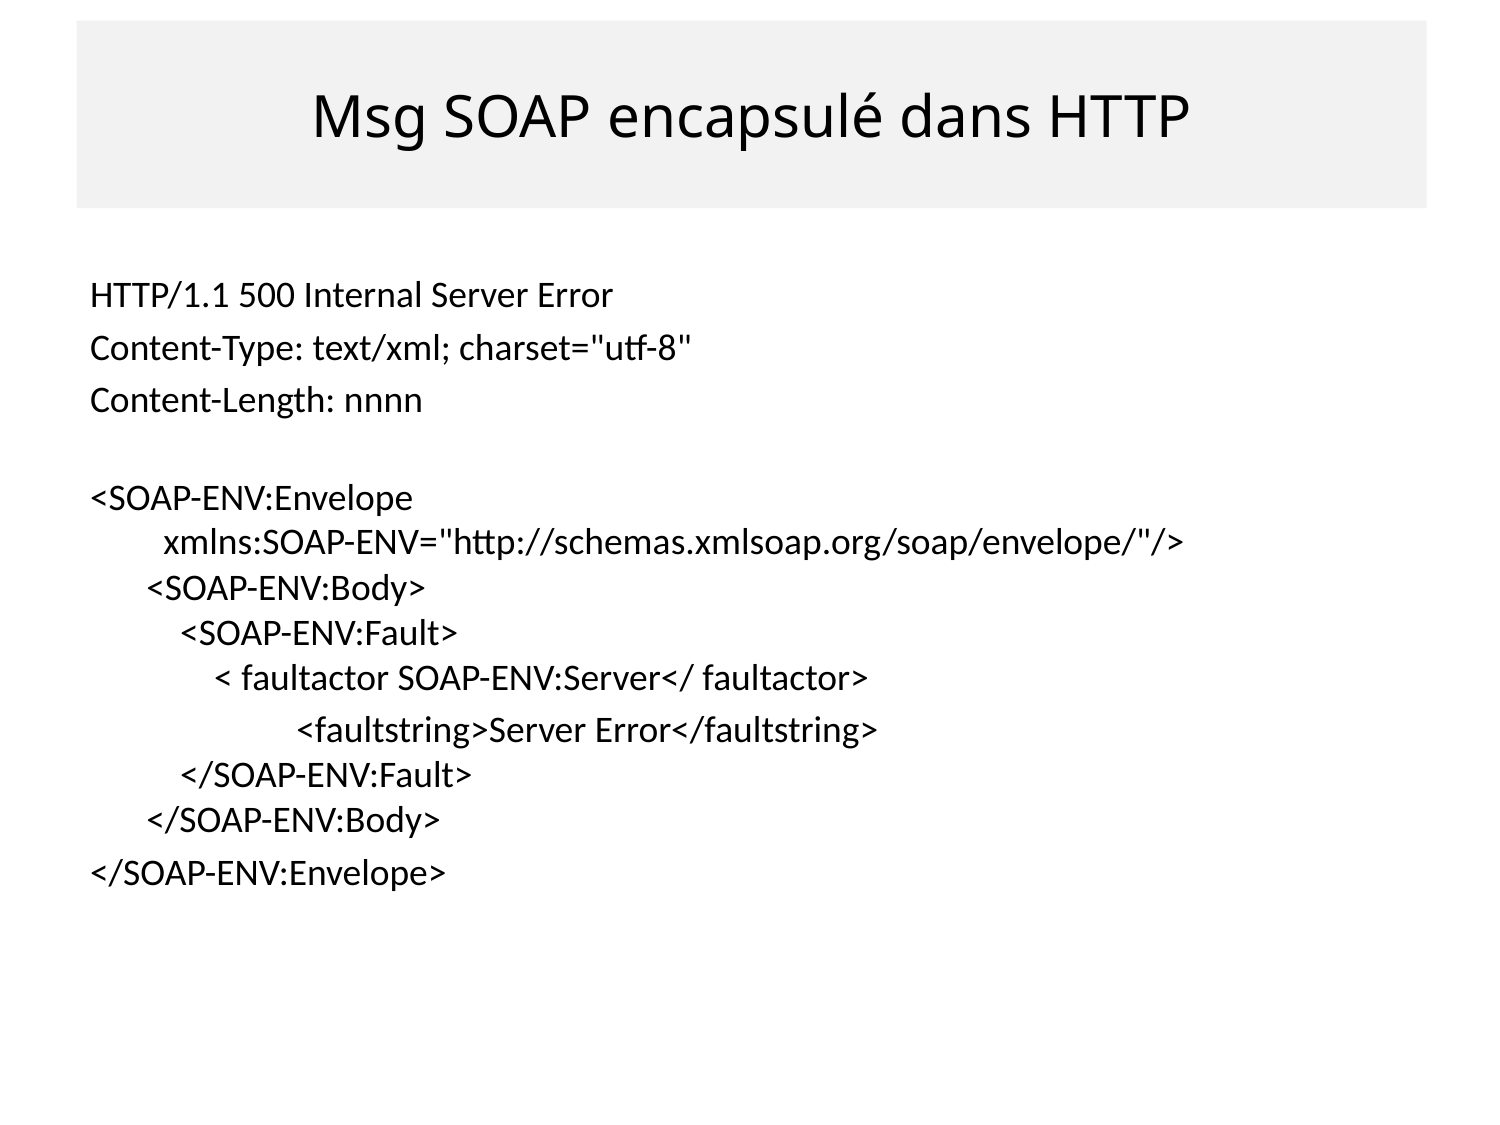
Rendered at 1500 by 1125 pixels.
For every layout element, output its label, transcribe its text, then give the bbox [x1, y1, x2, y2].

list HTTP/1.1 500 Internal Server Error Content-Type: text/xml; charset="utf-8" Content-Length: nnnn <SOAP-ENV:Envelope xmlns:SOAP-ENV="http://schemas.xmlsoap.org/soap/envelope/"/> <SOAP-ENV:Body> <SOAP-ENV:Fault> < faultactor SOAP-ENV:Server</ faultactor> <faultstring>Server Error</faultstring> </SOAP-ENV:Fault> </SOAP-ENV:Body> </SOAP-ENV:Envelope> [75, 262, 1425, 1005]
title Msg SOAP encapsulé dans HTTP [76, 20, 1427, 209]
